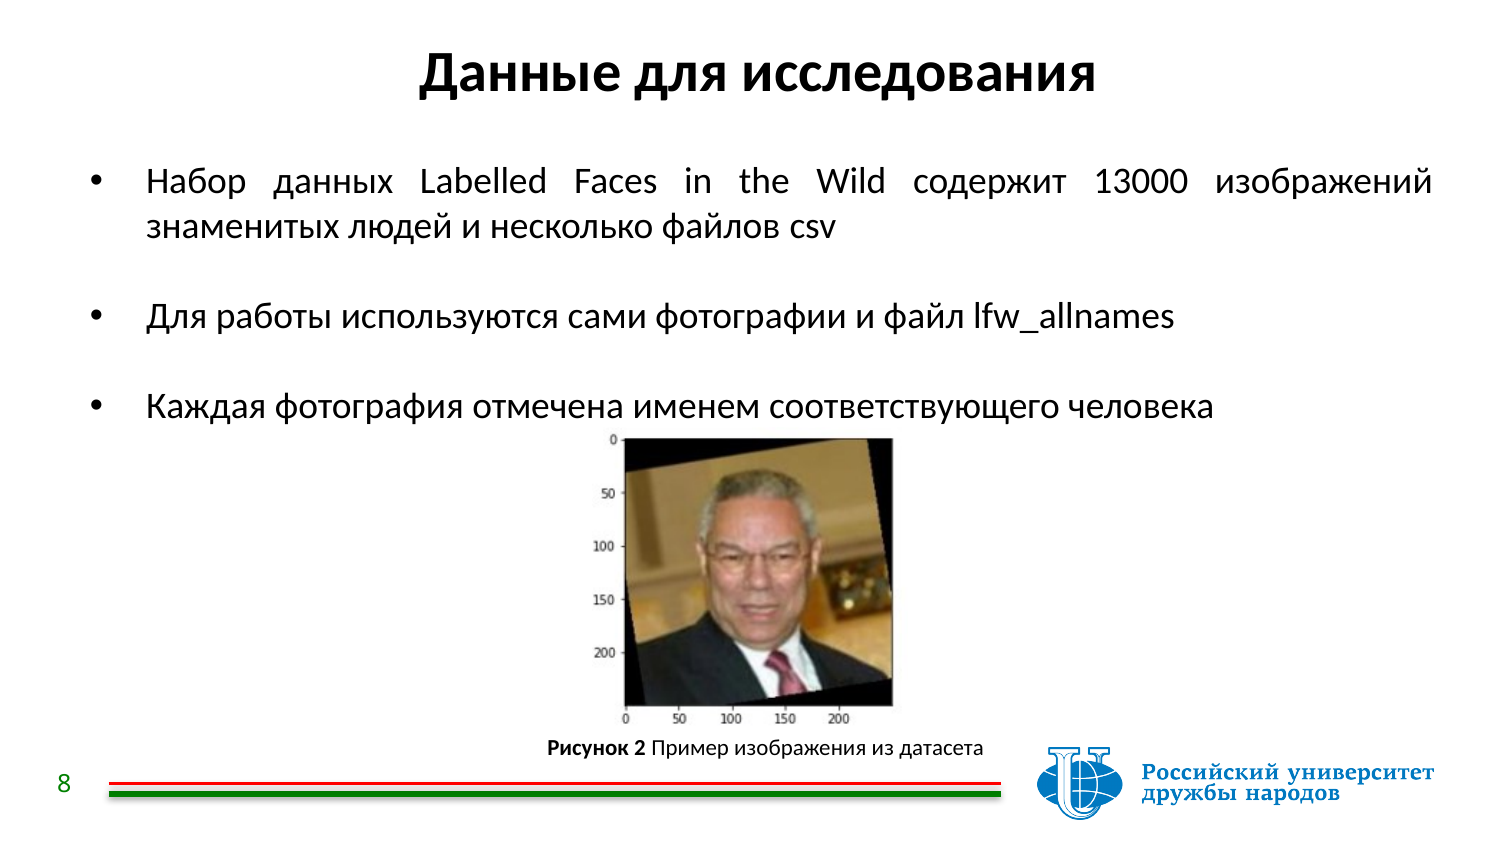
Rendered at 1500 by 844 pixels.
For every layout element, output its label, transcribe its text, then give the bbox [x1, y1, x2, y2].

slide_number 8 [32, 760, 96, 805]
picture [591, 427, 908, 742]
text_box Набор данных Labelled Faces in the Wild содержит 13000 изображений знаменитых людей и несколько файлов csv Для работы используются сами фотографии и файл lfw_allnames Каждая фотография отмечена именем соответствующего человека [75, 149, 1449, 434]
picture [1037, 747, 1434, 821]
title Данные для исследования [83, 0, 1434, 139]
text_box Рисунок 2 Пример изображения из датасета [532, 724, 1000, 767]
